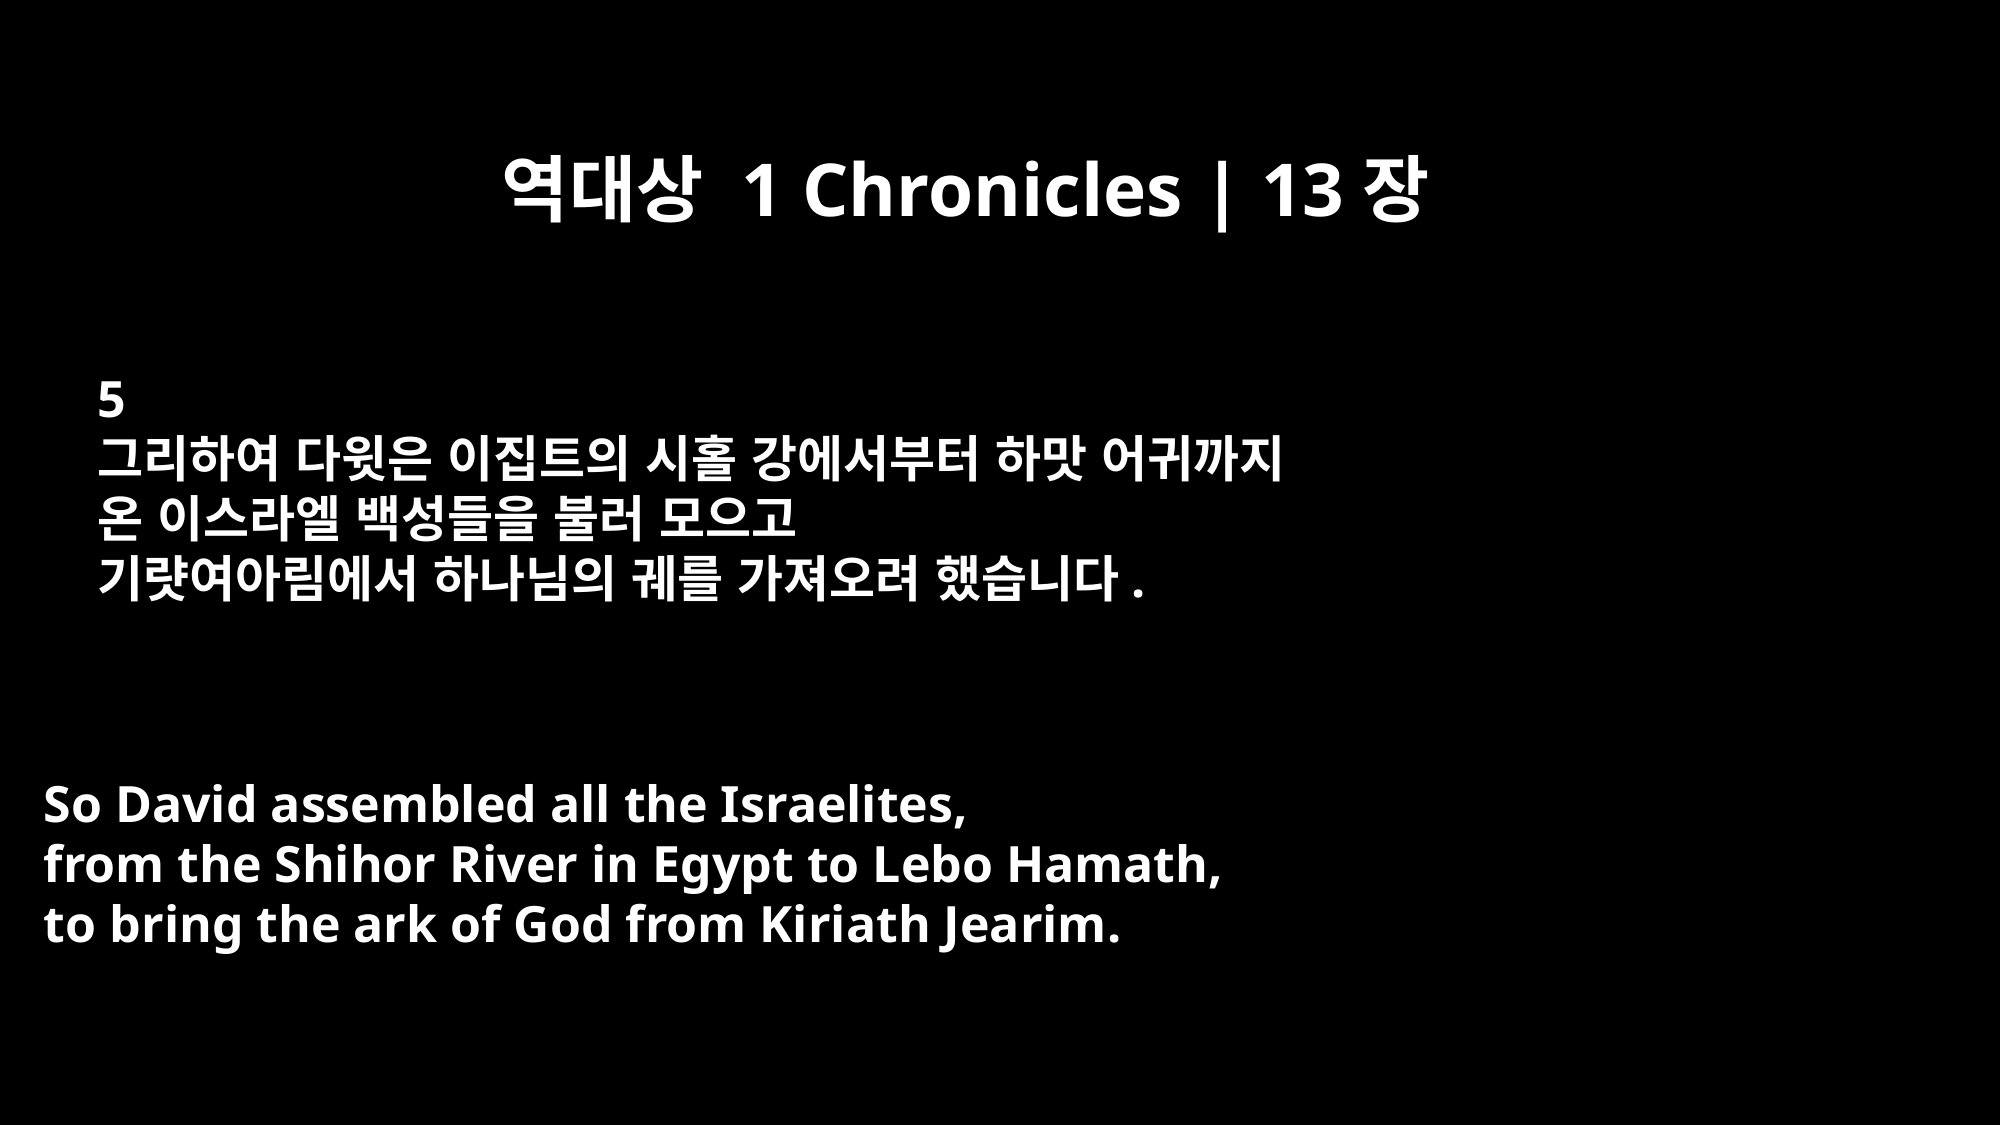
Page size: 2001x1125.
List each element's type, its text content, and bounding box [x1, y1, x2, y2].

text_box So David assembled all the Israelites, from the Shihor River in Egypt to Lebo Hamath, to bring the ark of God from Kiriath Jearim. [29, 764, 1239, 960]
text_box 5 그리하여 다윗은 이집트의 시홀 강에서부터 하맛 어귀까지 온 이스라엘 백성들을 불러 모으고 기럇여아림에서 하나님의 궤를 가져오려 했습니다. [82, 359, 1301, 615]
text_box 역대상 1 Chronicles | 13장 [487, 136, 1445, 239]
